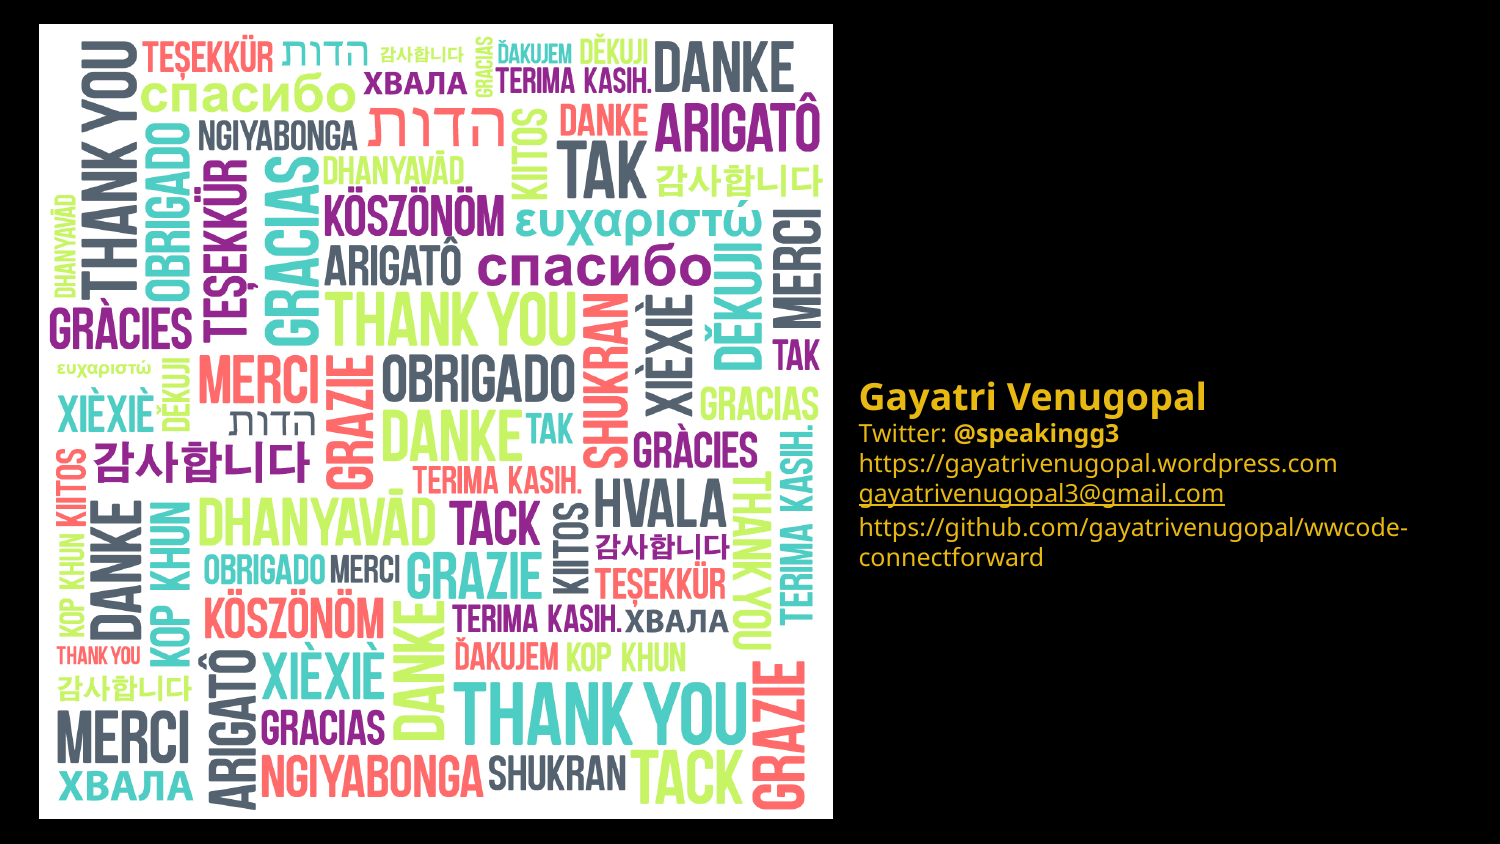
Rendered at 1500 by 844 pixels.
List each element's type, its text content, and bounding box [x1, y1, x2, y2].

text_box Gayatri Venugopal Twitter: @speakingg3 https://gayatrivenugopal.wordpress.com gayatrivenugopal3@gmail.com https://github.com/gayatrivenugopal/wwcode-connectforward [843, 357, 1491, 547]
picture [38, 24, 834, 819]
